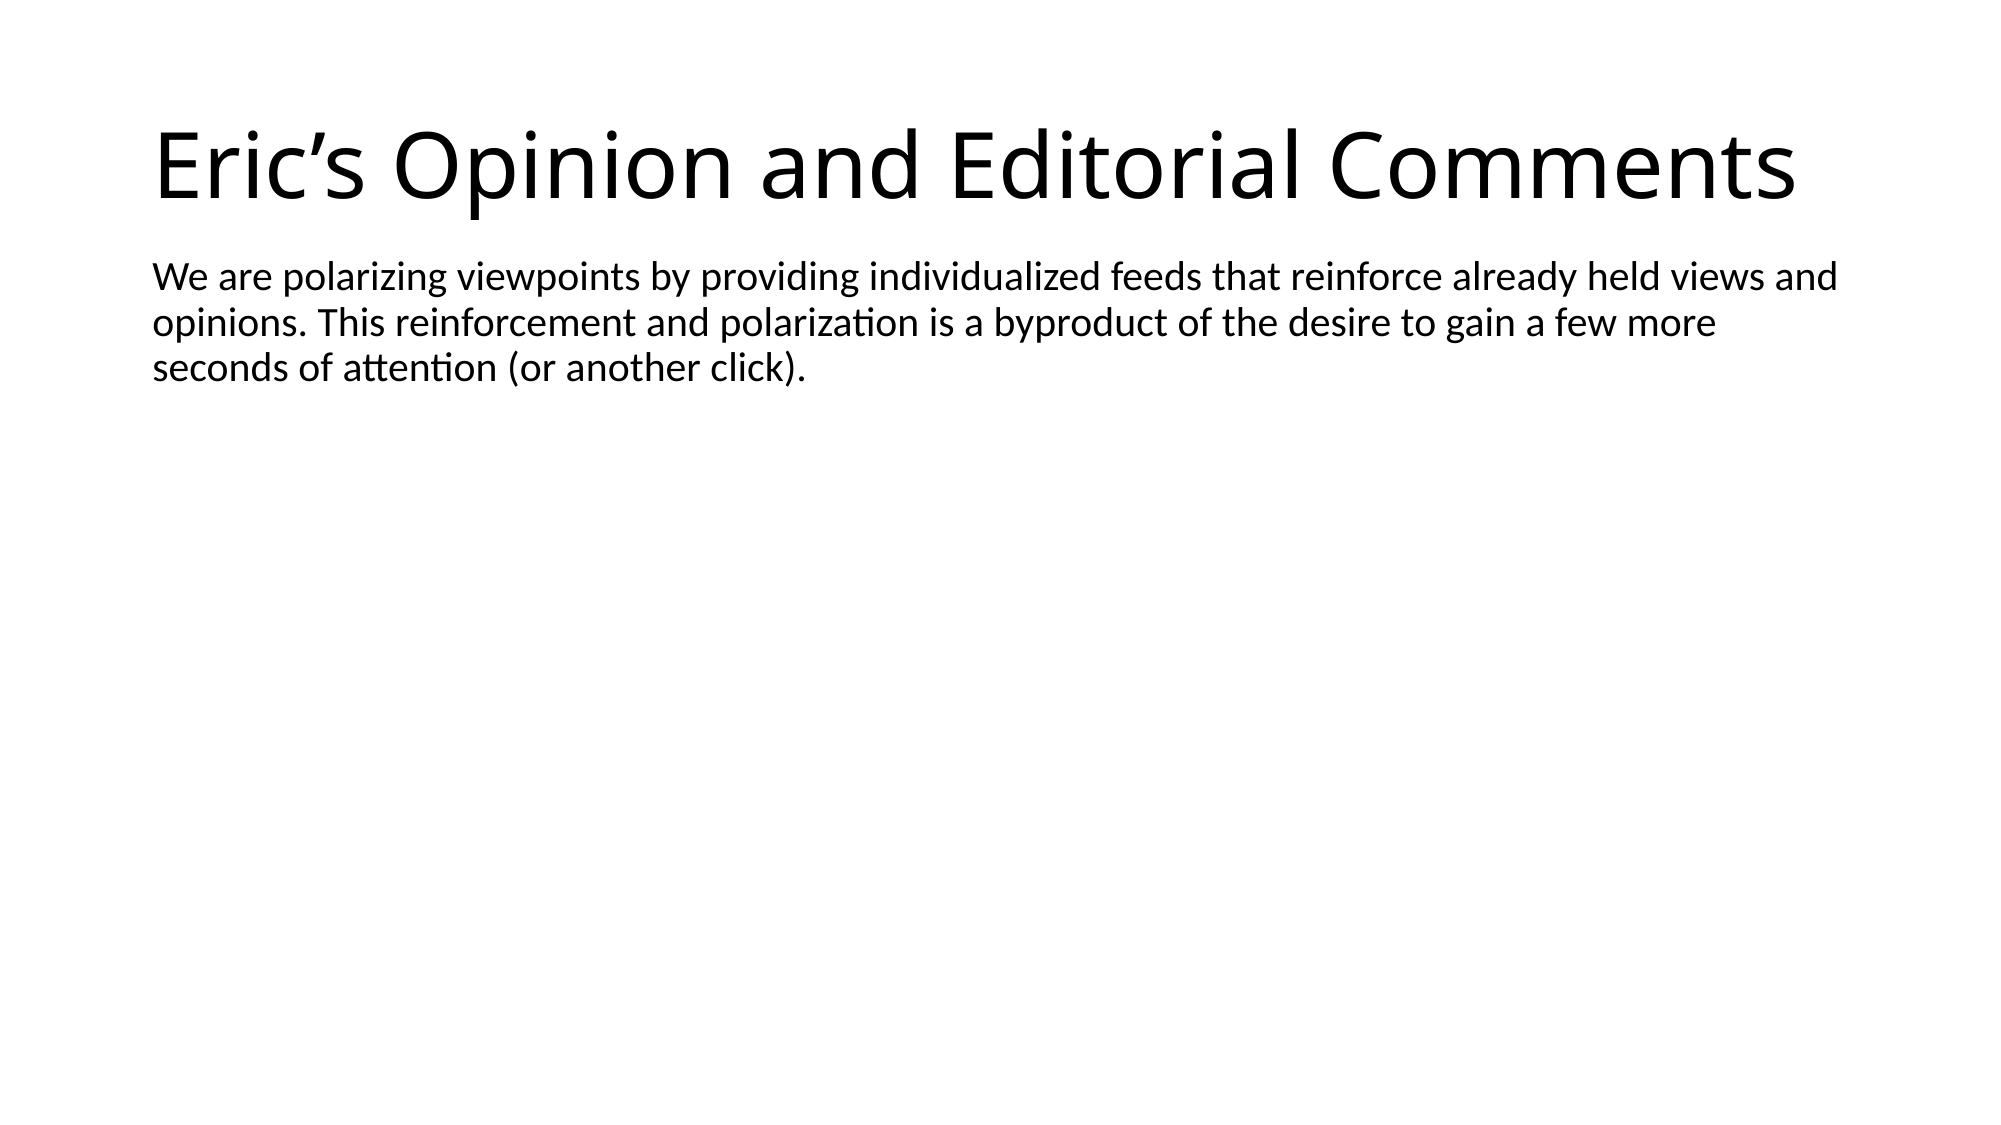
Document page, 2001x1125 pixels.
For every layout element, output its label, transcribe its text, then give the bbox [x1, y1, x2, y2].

title Eric’s Opinion and Editorial Comments [137, 59, 1863, 247]
list We are polarizing viewpoints by providing individualized feeds that reinforce already held views and opinions. This reinforcement and polarization is a byproduct of the desire to gain a few more seconds of attention (or another click). [137, 247, 1863, 990]
